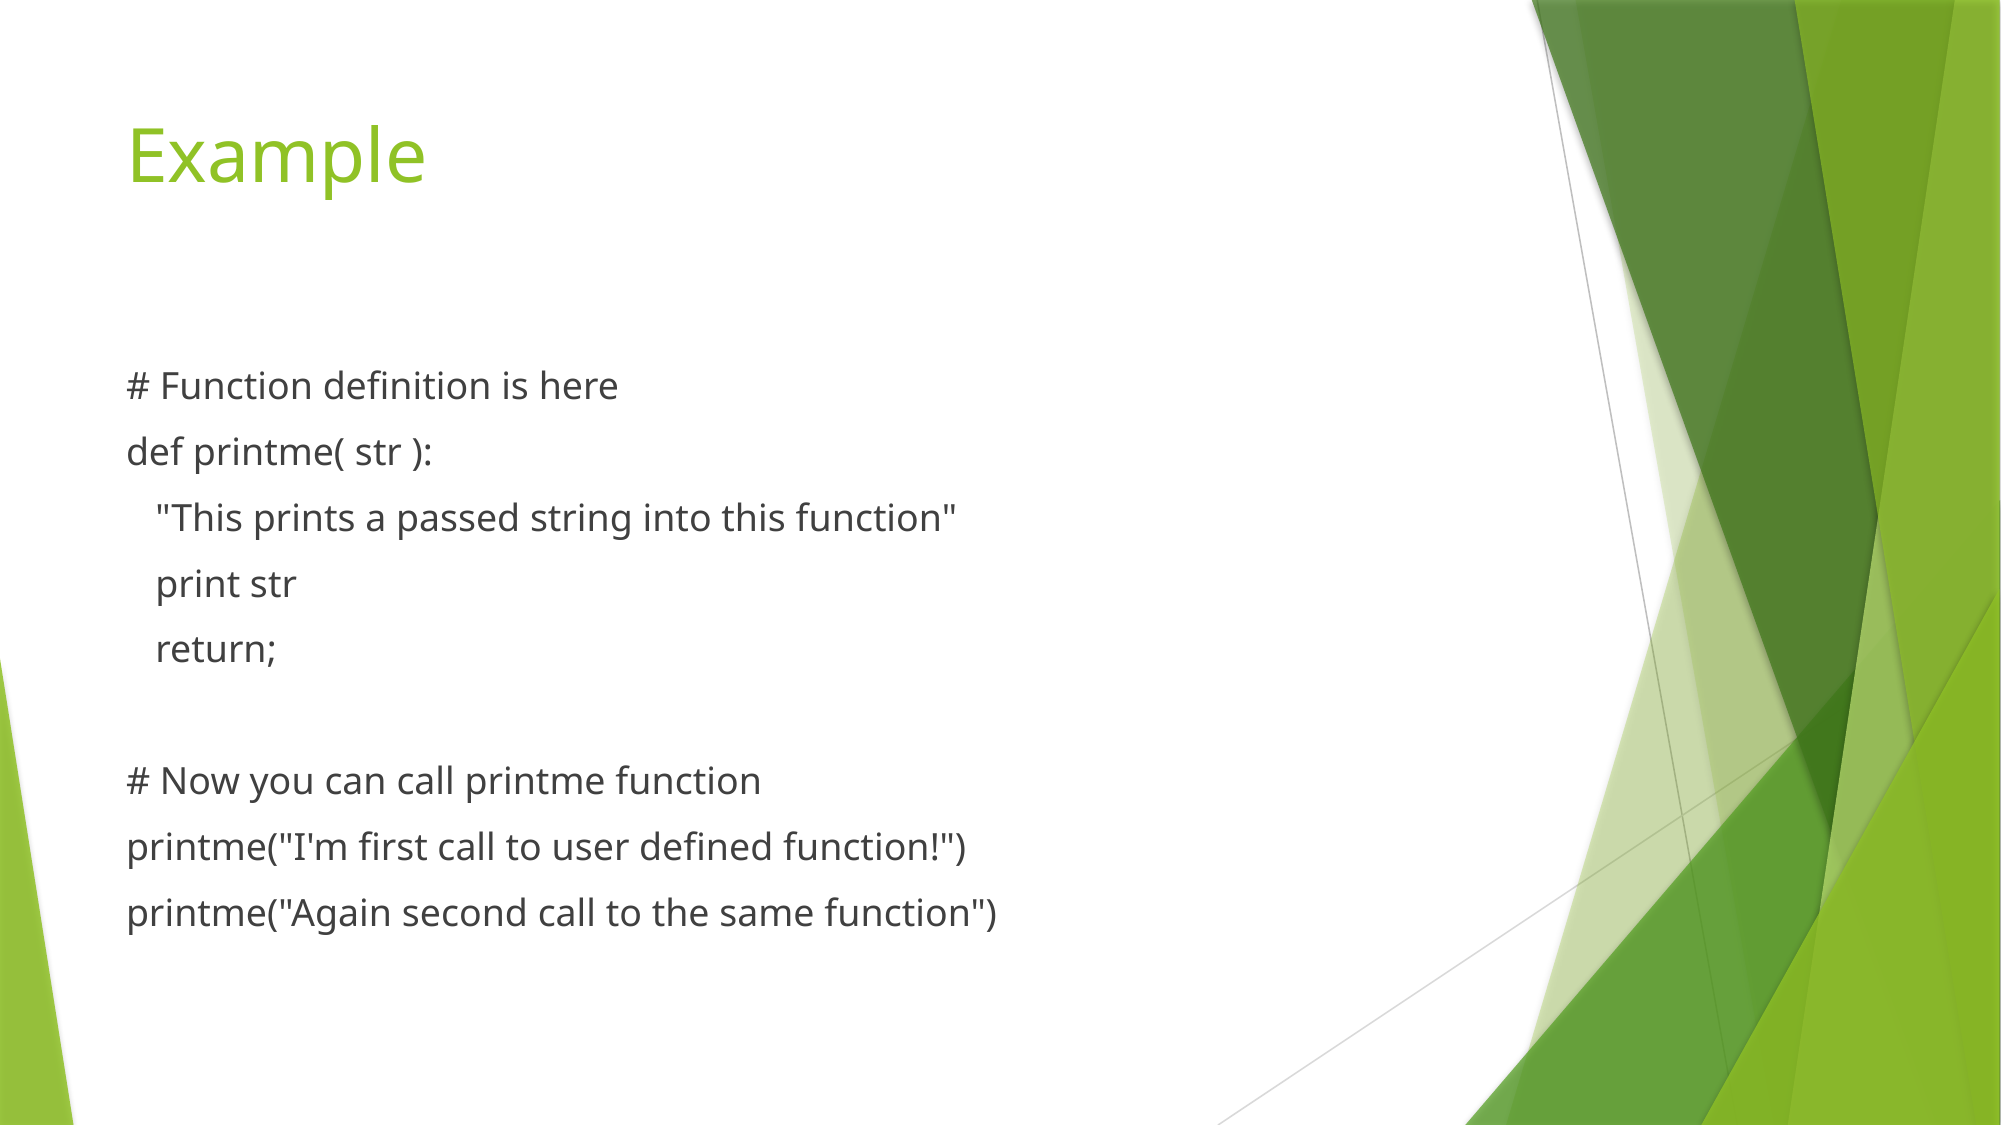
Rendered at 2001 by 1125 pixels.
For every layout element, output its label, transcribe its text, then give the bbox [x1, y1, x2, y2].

title Example [111, 99, 1522, 317]
list # Function definition is here def printme( str ): "This prints a passed string into this function" print str return; # Now you can call printme function printme("I'm first call to user defined function!") printme("Again second call to the same function") [111, 354, 1522, 992]
